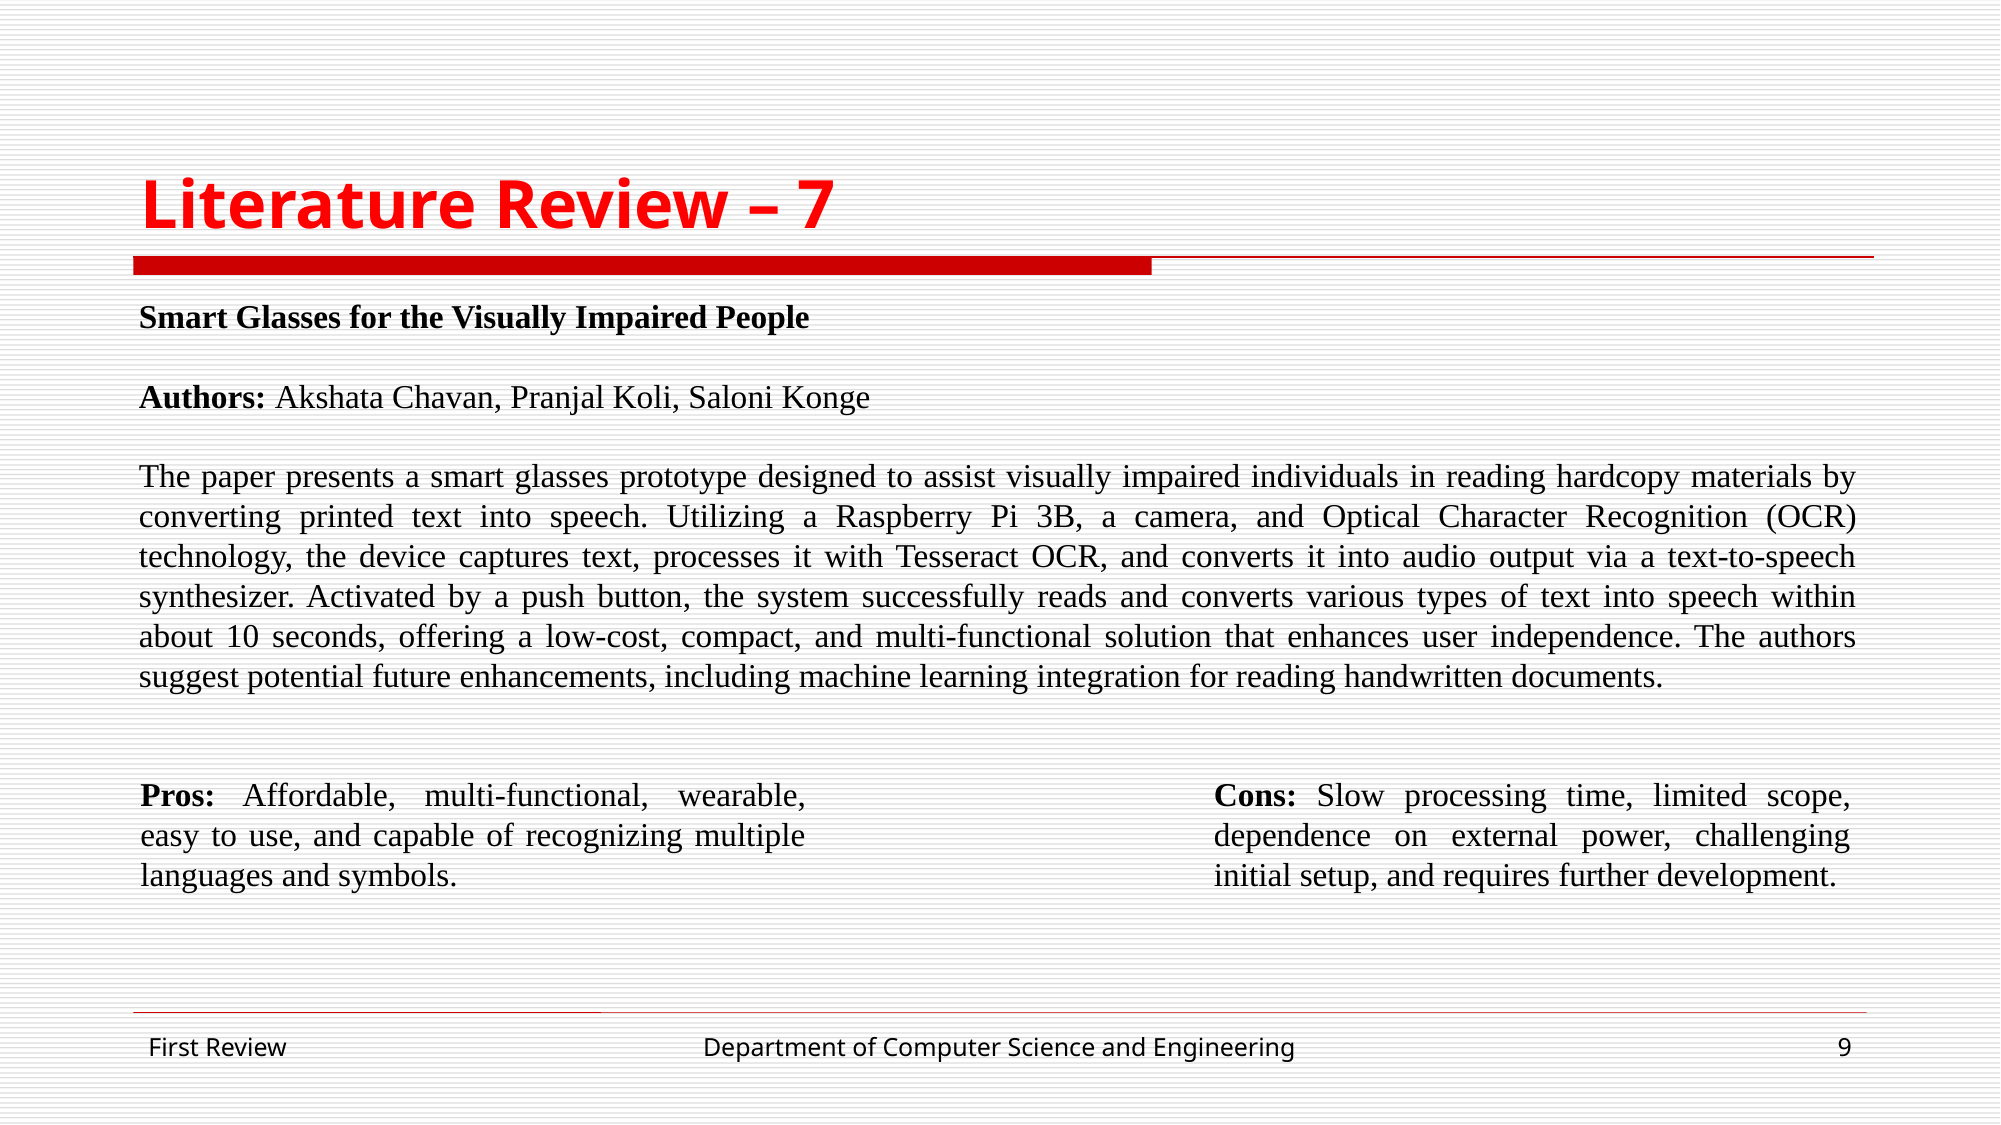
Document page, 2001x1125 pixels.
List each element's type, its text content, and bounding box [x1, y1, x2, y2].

slide_number 9 [1433, 1024, 1867, 1103]
text_box Pros: Affordable, multi-functional, wearable, easy to use, and capable of recognizing multiple languages and symbols. [125, 765, 822, 901]
title Literature Review – 7 [125, 50, 1876, 250]
picture [0, 0, 2001, 1125]
slide_number First Review [133, 1024, 567, 1103]
text_box Cons: Slow processing time, limited scope, dependence on external power, challenging initial setup, and requires further development. [1199, 765, 1867, 941]
list Smart Glasses for the Visually Impaired People Authors: Akshata Chavan, Pranjal Koli, Saloni Konge The paper presents a smart glasses prototype designed to assist visually impaired individuals in reading hardcopy materials by converting printed text into speech. Utilizing a Raspberry Pi 3B, a camera, and Optical Character Recognition (OCR) technology, the device captures text, processes it with Tesseract OCR, and converts it into audio output via a text-to-speech synthesizer. Activated by a push button, the system successfully reads and converts various types of text into speech within about 10 seconds, offering a low-cost, compact, and multi-functional solution that enhances user independence. The authors suggest potential future enhancements, including machine learning integration for reading handwritten documents. [123, 287, 1875, 704]
footer Department of Computer Science and Engineering [683, 1024, 1317, 1103]
